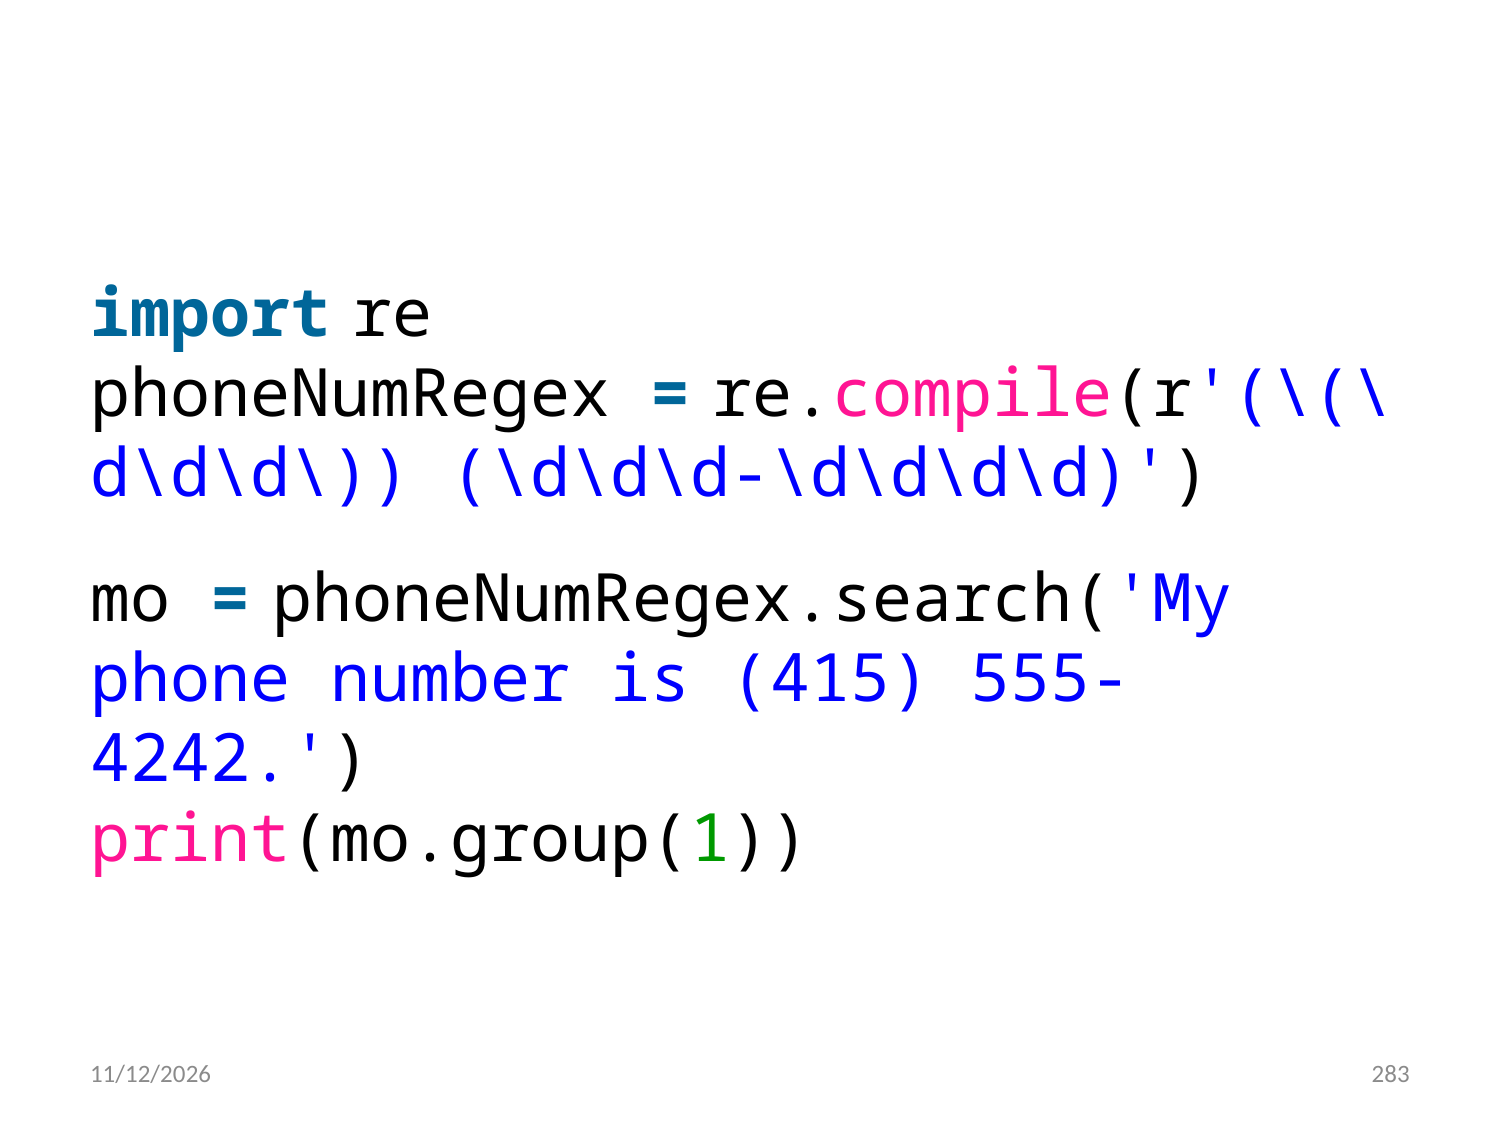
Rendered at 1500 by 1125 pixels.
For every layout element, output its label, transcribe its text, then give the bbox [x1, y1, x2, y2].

slide_number 283 [1074, 1042, 1425, 1103]
list import re phoneNumRegex = re.compile(r'(\(\d\d\d\)) (\d\d\d-\d\d\d\d)') mo = phoneNumRegex.search('My phone number is (415) 555-4242.') print(mo.group(1)) [75, 262, 1425, 1005]
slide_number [75, 1042, 425, 1103]
